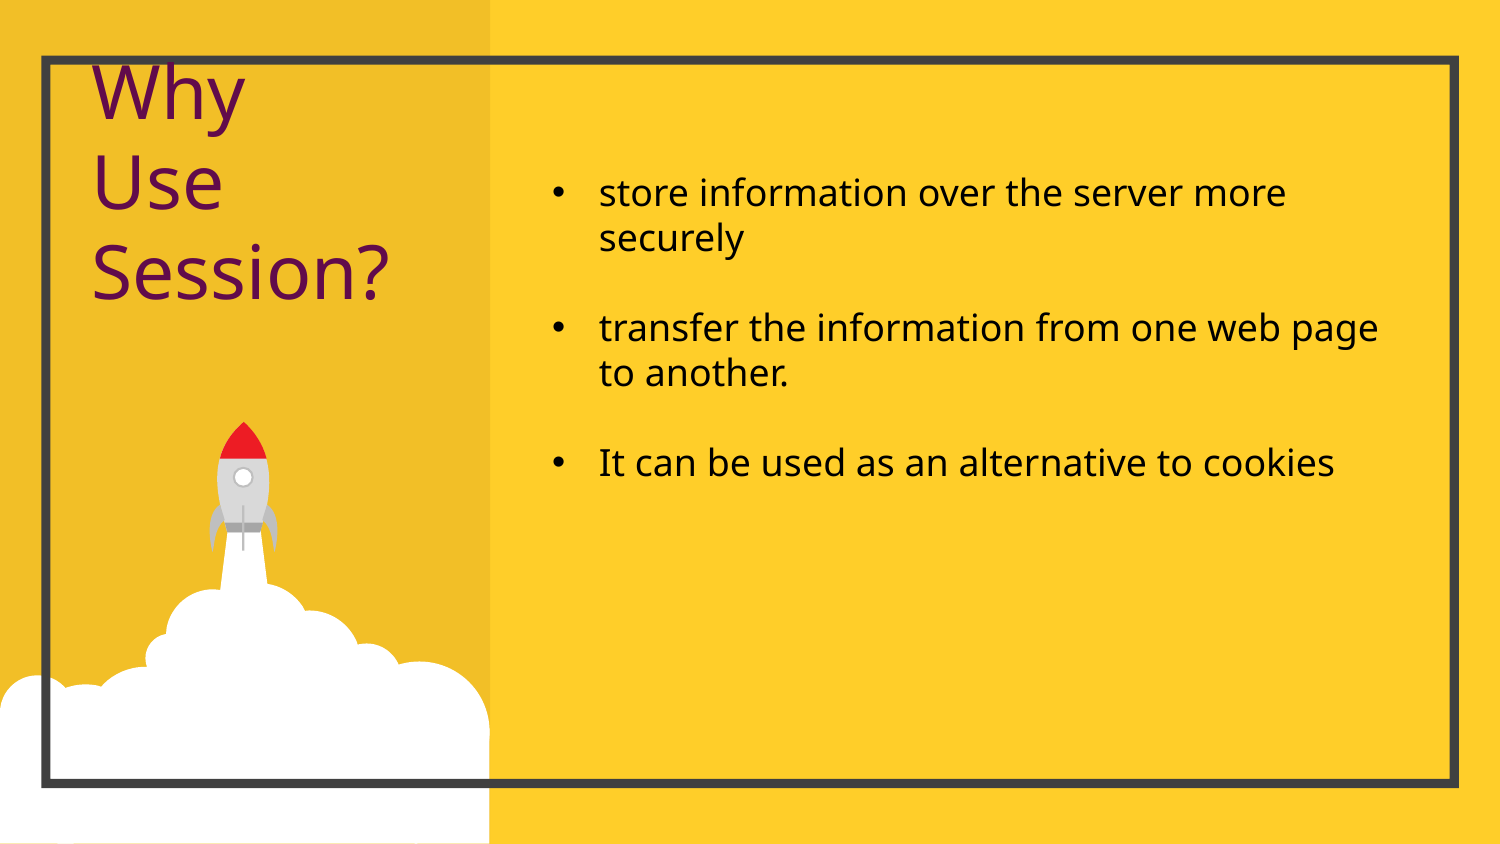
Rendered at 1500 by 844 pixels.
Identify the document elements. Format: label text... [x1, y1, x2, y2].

text_box store information over the server more securely transfer the information from one web page to another. It can be used as an alternative to cookies [537, 161, 1400, 492]
list Why Use Session? [76, 67, 408, 292]
